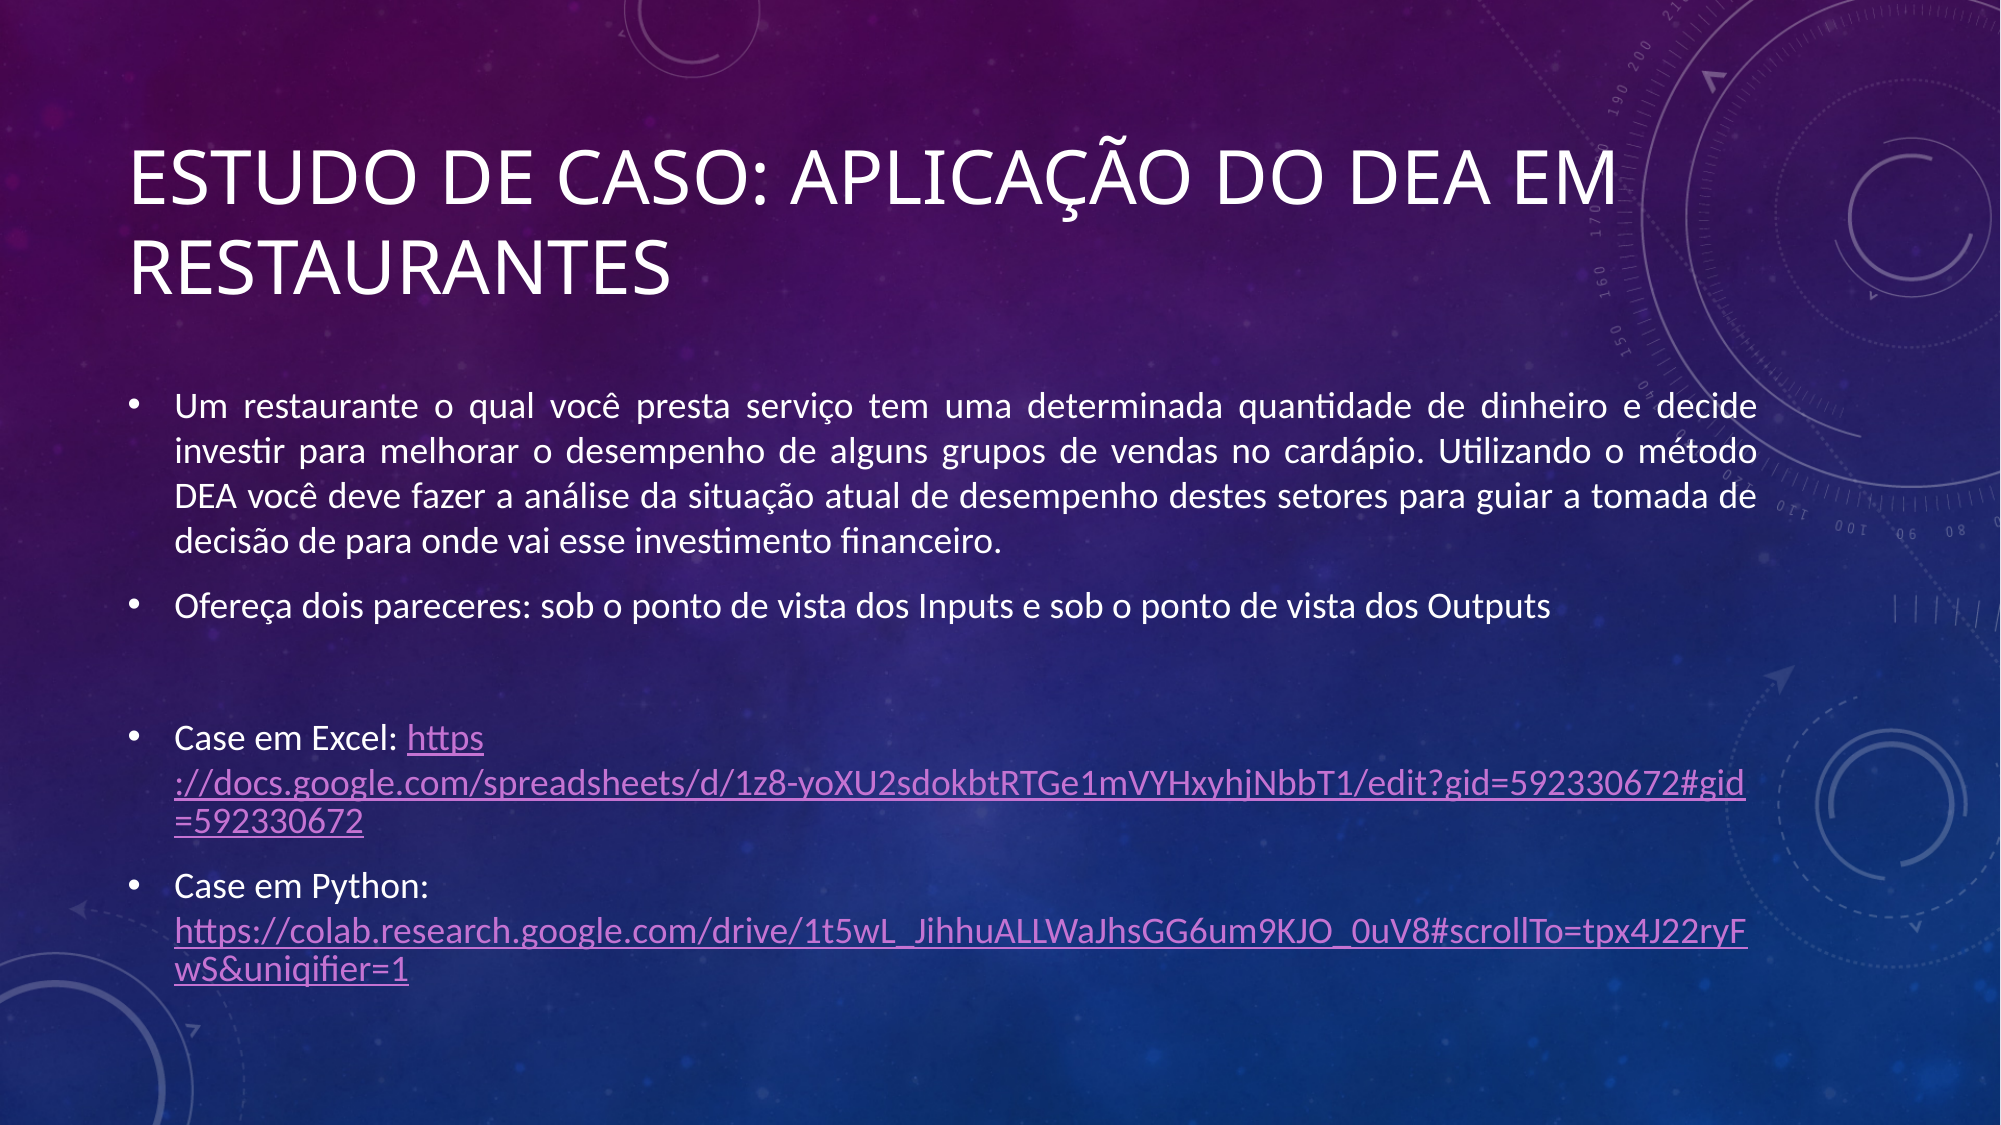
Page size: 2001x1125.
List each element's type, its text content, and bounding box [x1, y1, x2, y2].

picture [0, 0, 2001, 1125]
list Um restaurante o qual você presta serviço tem uma determinada quantidade de dinheiro e decide investir para melhorar o desempenho de alguns grupos de vendas no cardápio. Utilizando o método DEA você deve fazer a análise da situação atual de desempenho destes setores para guiar a tomada de decisão de para onde vai esse investimento financeiro. Ofereça dois pareceres: sob o ponto de vista dos Inputs e sob o ponto de vista dos Outputs Case em Excel: https://docs.google.com/spreadsheets/d/1z8-yoXU2sdokbtRTGe1mVYHxyhjNbbT1/edit?gid=592330672#gid=592330672 Case em Python: https://colab.research.google.com/drive/1t5wL_JihhuALLWaJhsGG6um9KJO_0uV8#scrollTo=tpx4J22ryFwS&uniqifier=1 [112, 351, 1775, 1075]
title Estudo de caso: Aplicação do DEA em Restaurantes [112, 99, 1775, 339]
